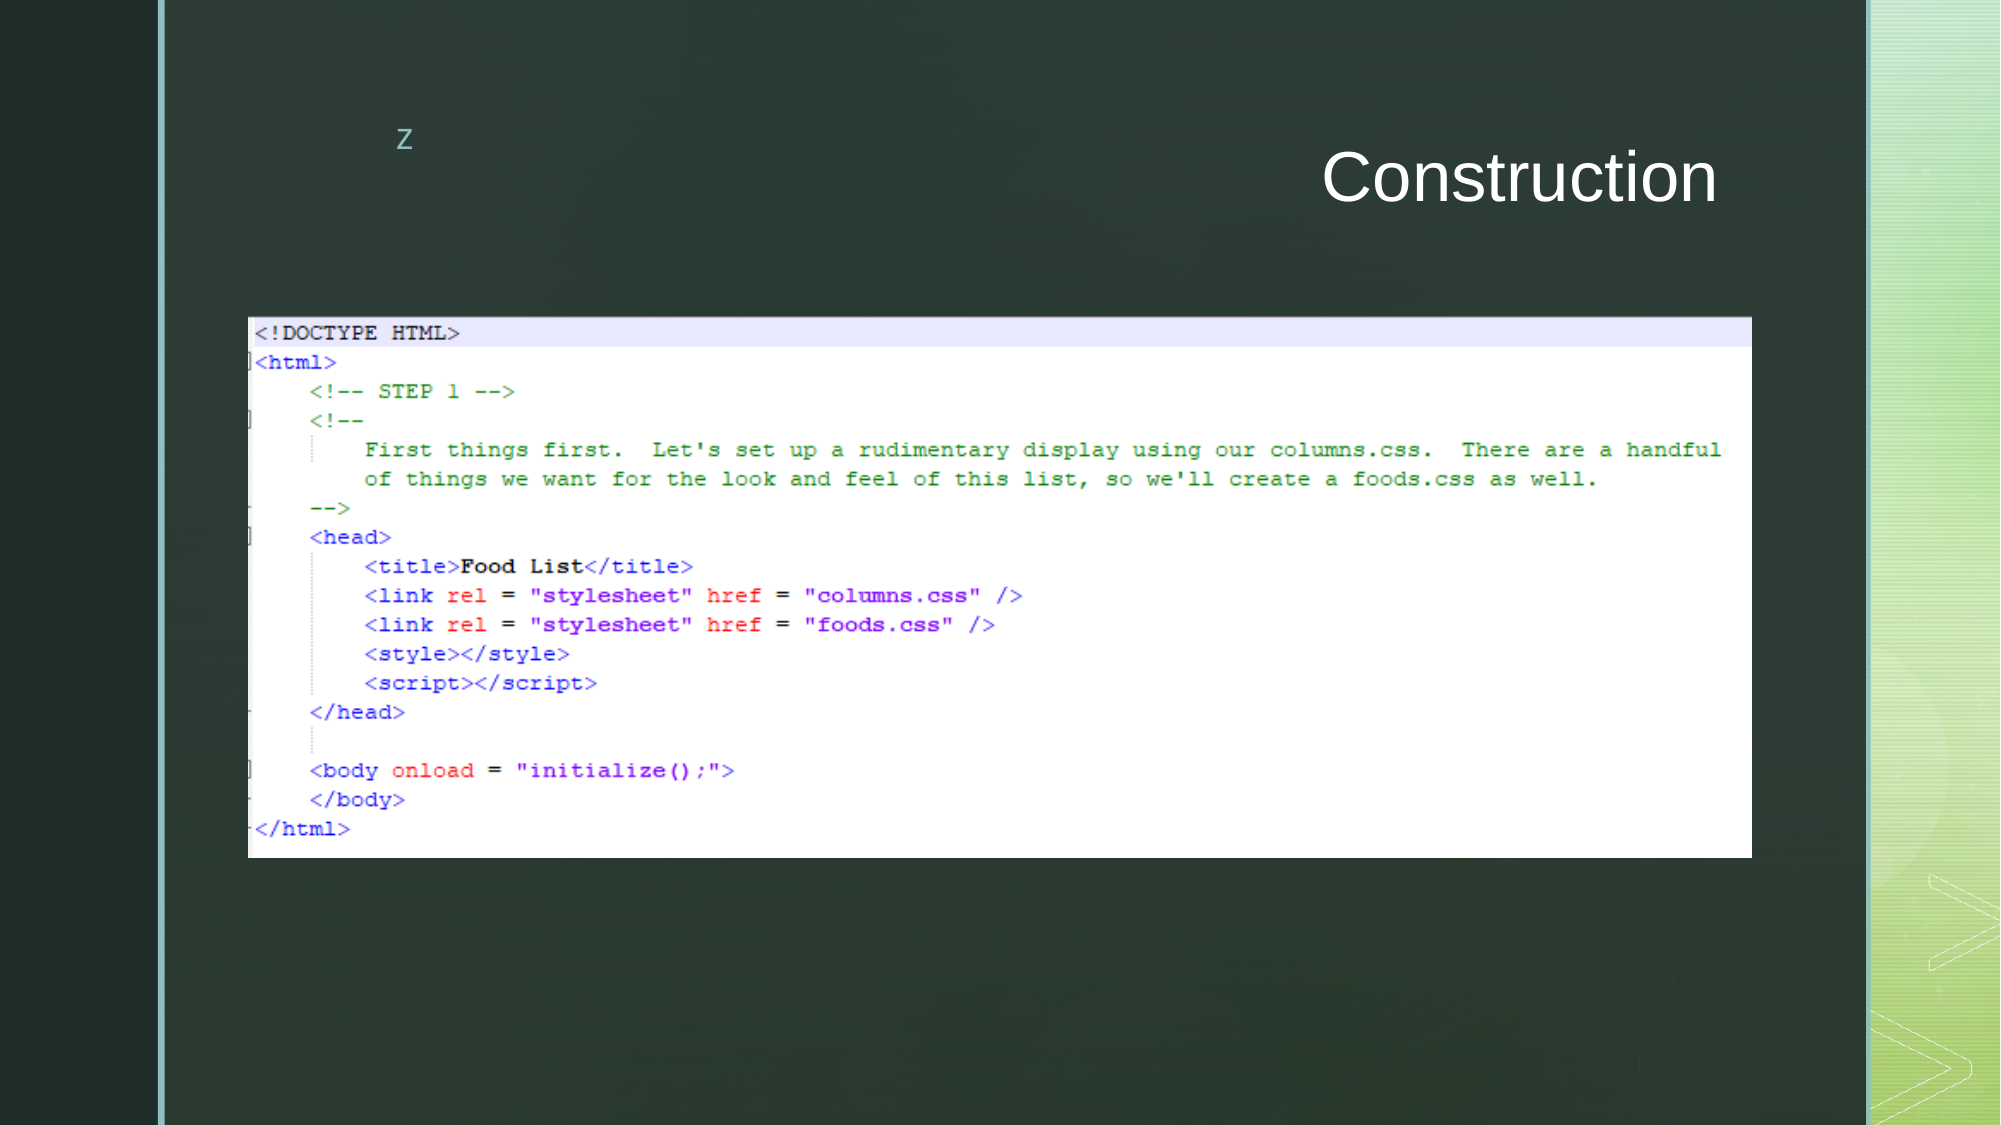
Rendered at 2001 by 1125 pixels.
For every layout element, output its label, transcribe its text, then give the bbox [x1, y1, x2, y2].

picture [1871, 0, 2001, 1125]
title Construction [428, 132, 1734, 310]
picture [248, 316, 1752, 859]
